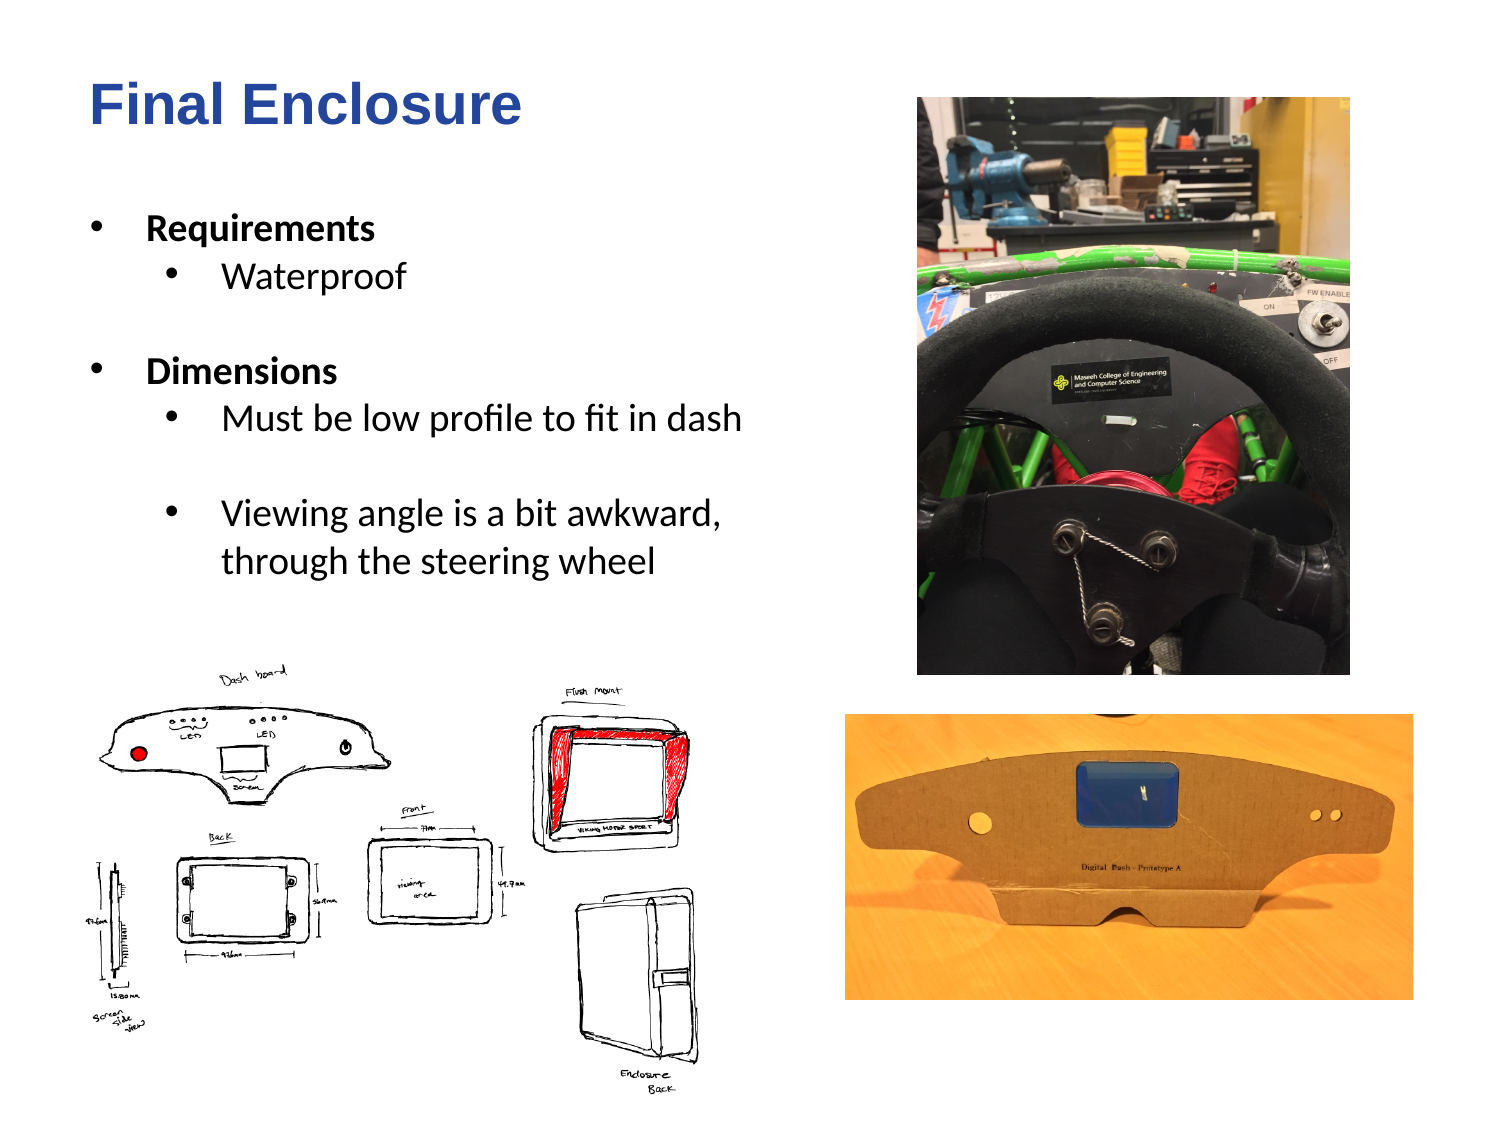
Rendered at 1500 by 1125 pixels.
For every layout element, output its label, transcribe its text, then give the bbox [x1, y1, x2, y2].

text_box Requirements Waterproof Dimensions Must be low profile to fit in dash Viewing angle is a bit awkward, through the steering wheel [75, 195, 772, 590]
picture [844, 714, 1414, 1001]
text_box Final Enclosure [75, 7, 1425, 195]
picture [916, 97, 1350, 675]
picture [56, 660, 700, 1101]
